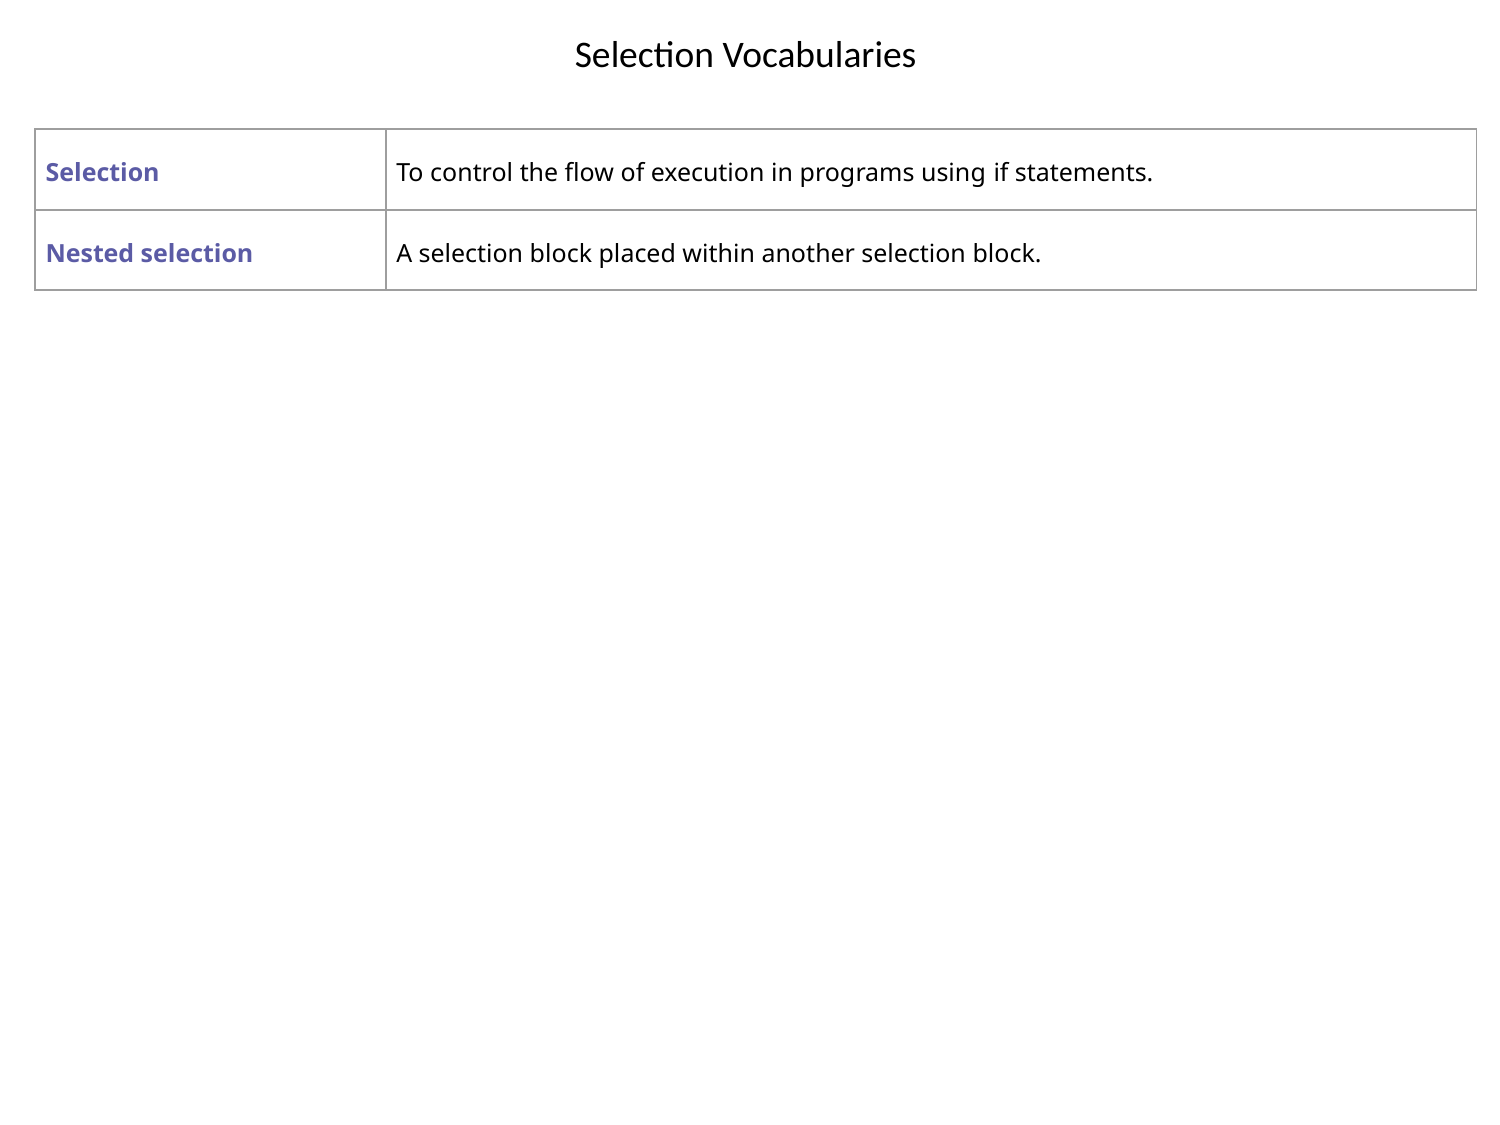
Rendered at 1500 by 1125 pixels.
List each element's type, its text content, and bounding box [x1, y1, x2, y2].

table_cell A selection block placed within another selection block. [387, 211, 1476, 289]
title Selection Vocabularies [46, 23, 1445, 82]
table_cell Nested selection [36, 211, 385, 289]
table_header To control the flow of execution in programs using if statements. [387, 130, 1476, 209]
table_header Selection [36, 130, 385, 209]
